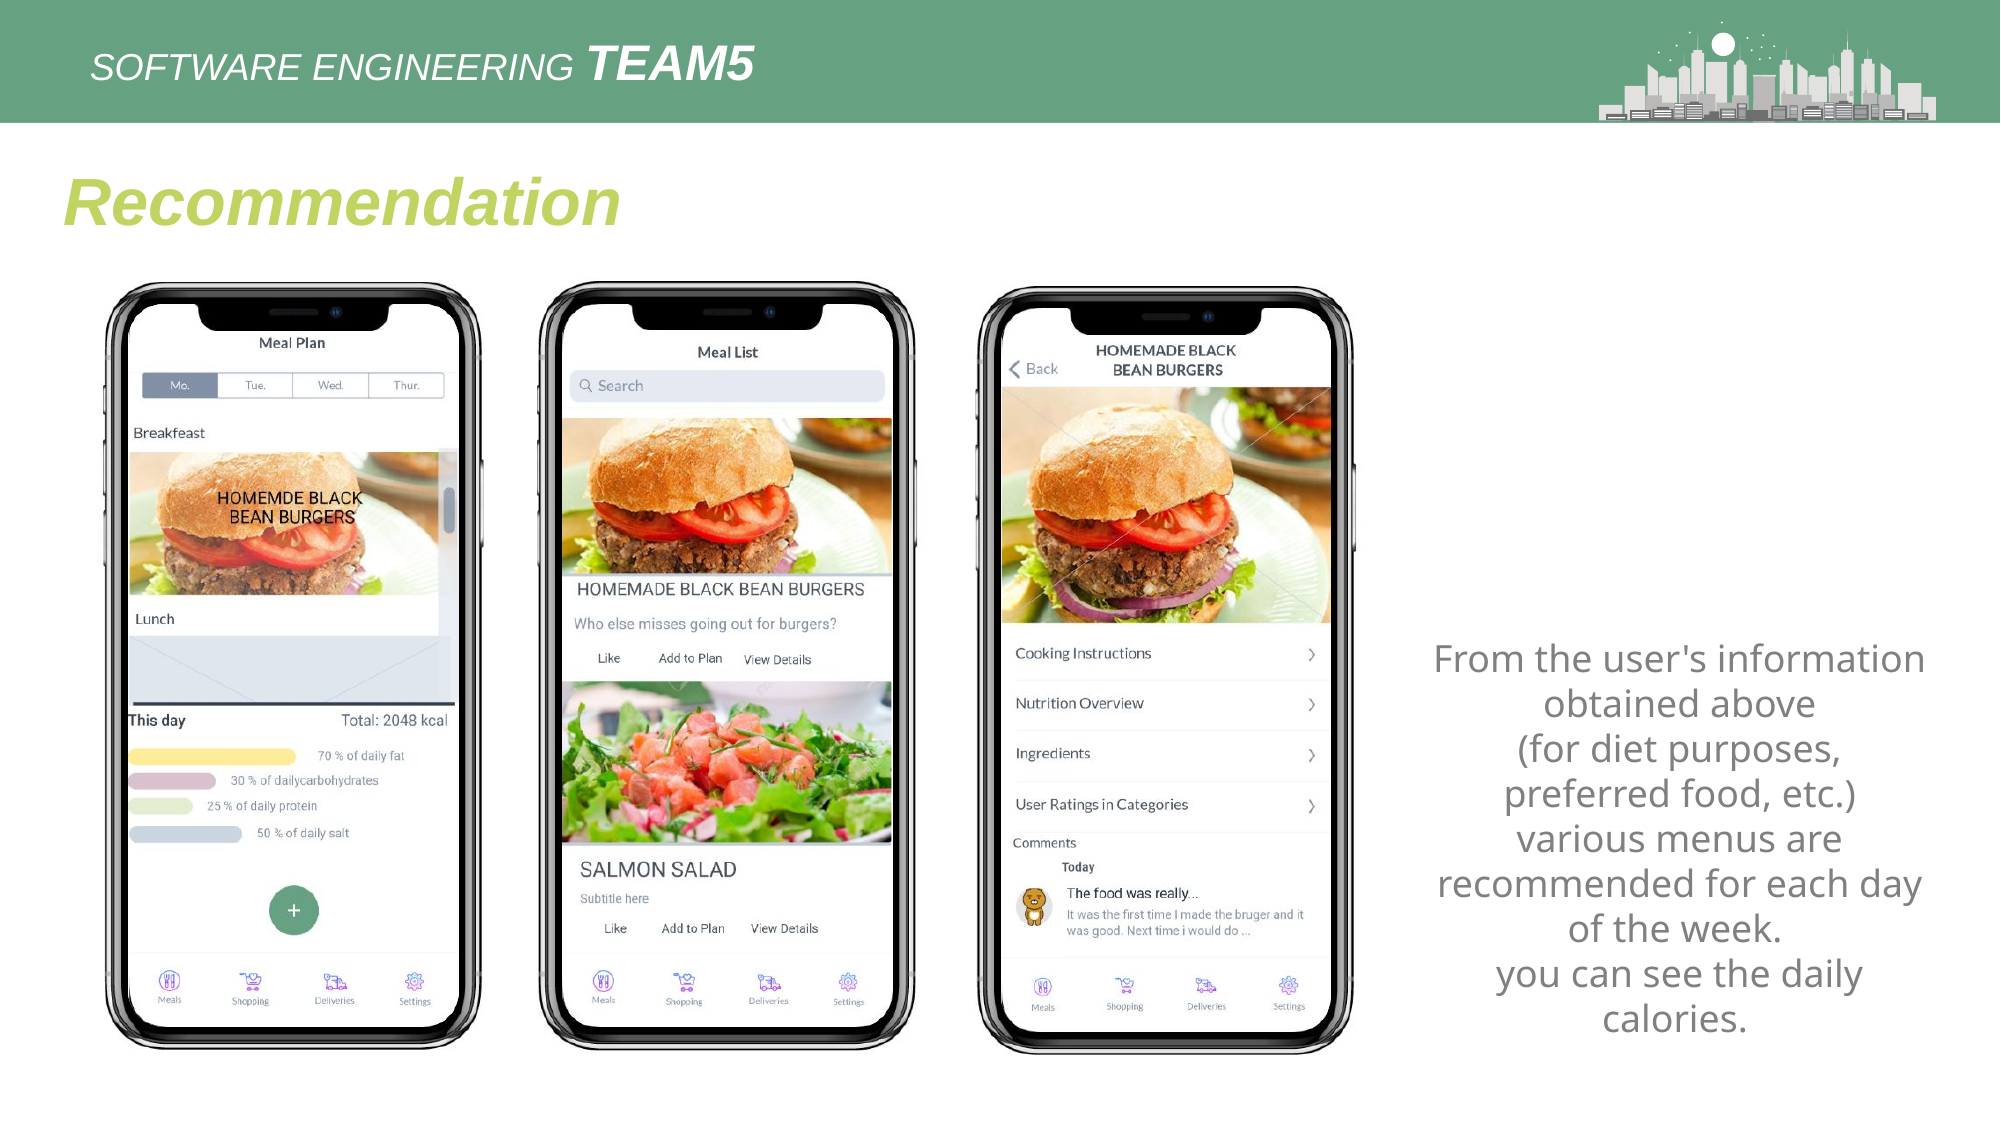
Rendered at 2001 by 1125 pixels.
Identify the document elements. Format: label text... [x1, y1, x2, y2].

text_box Recommendation [0, 151, 723, 247]
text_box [68, 256, 1380, 1078]
text_box SOFTWARE ENGINEERING TEAM5 [0, 0, 2000, 124]
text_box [1599, 21, 1936, 123]
text_box From the user's information obtained above (for diet purposes, preferred food, etc.) various menus are recommended for each day of the week. you can see the daily calories. [1410, 628, 1950, 1048]
